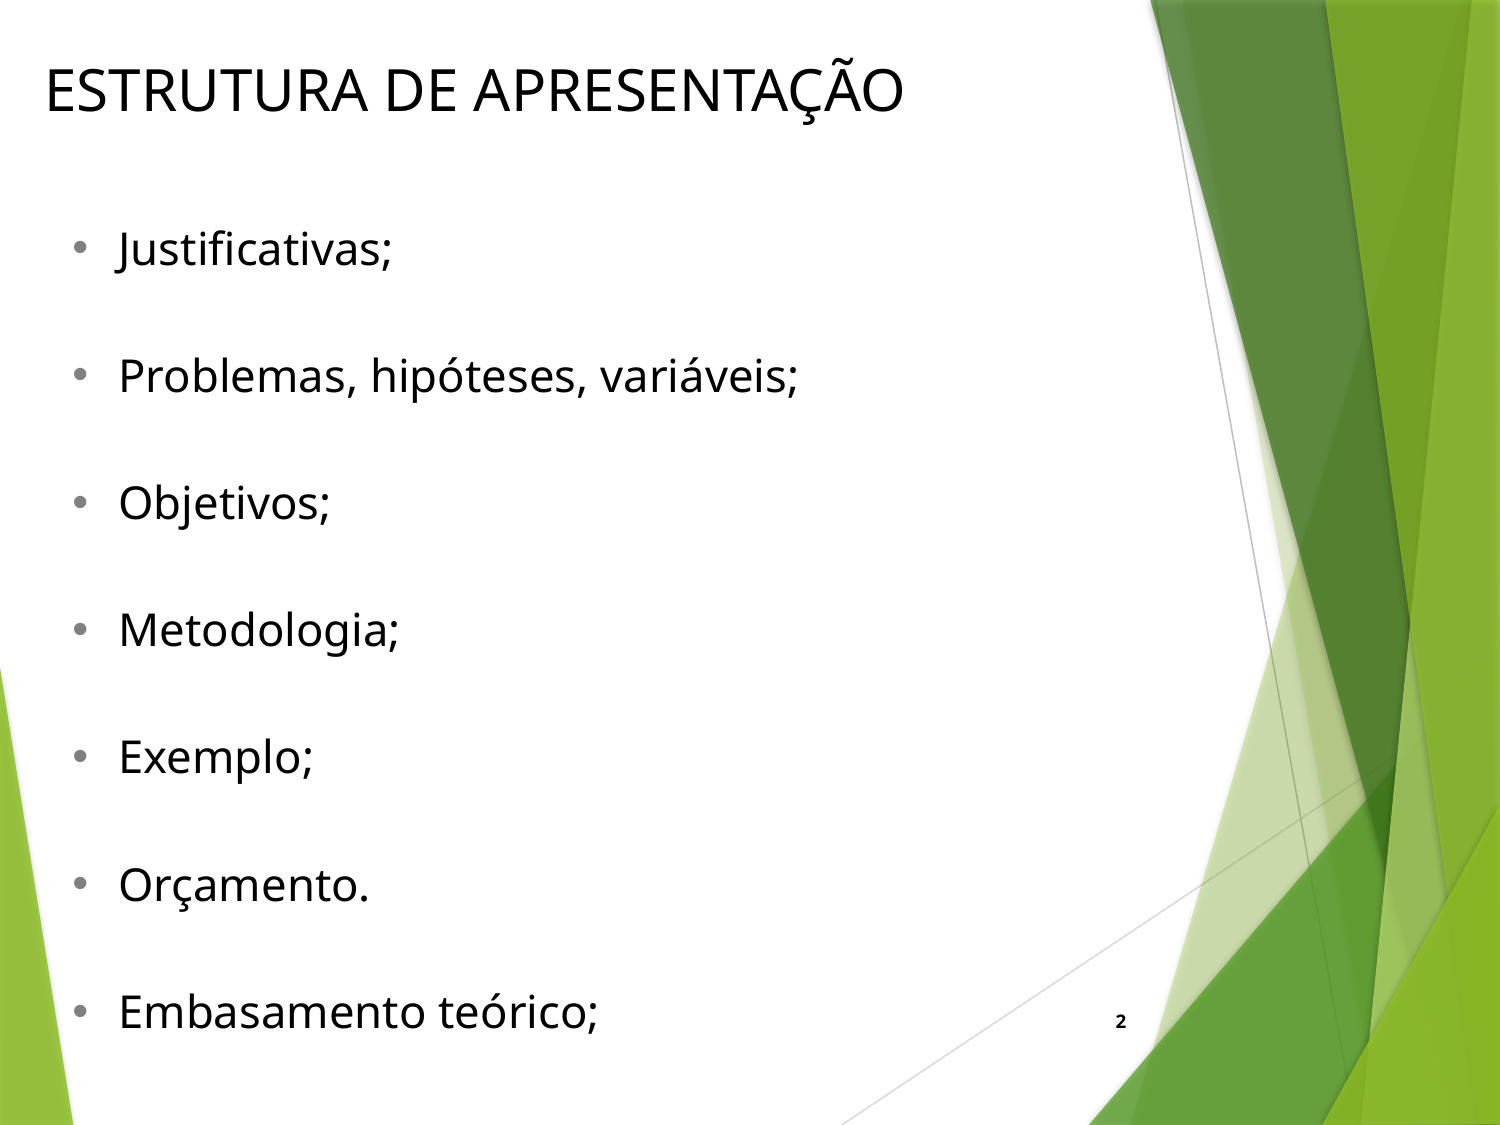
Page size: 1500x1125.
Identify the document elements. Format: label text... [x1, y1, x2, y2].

text_box ESTRUTURA DE APRESENTAÇÃO [29, 0, 1117, 178]
text_box Justificativas; Problemas, hipóteses, variáveis; Objetivos; Metodologia; Exemplo; Orçamento. Embasamento teórico; [57, 212, 1144, 1051]
slide_number 2 [1057, 991, 1142, 1051]
